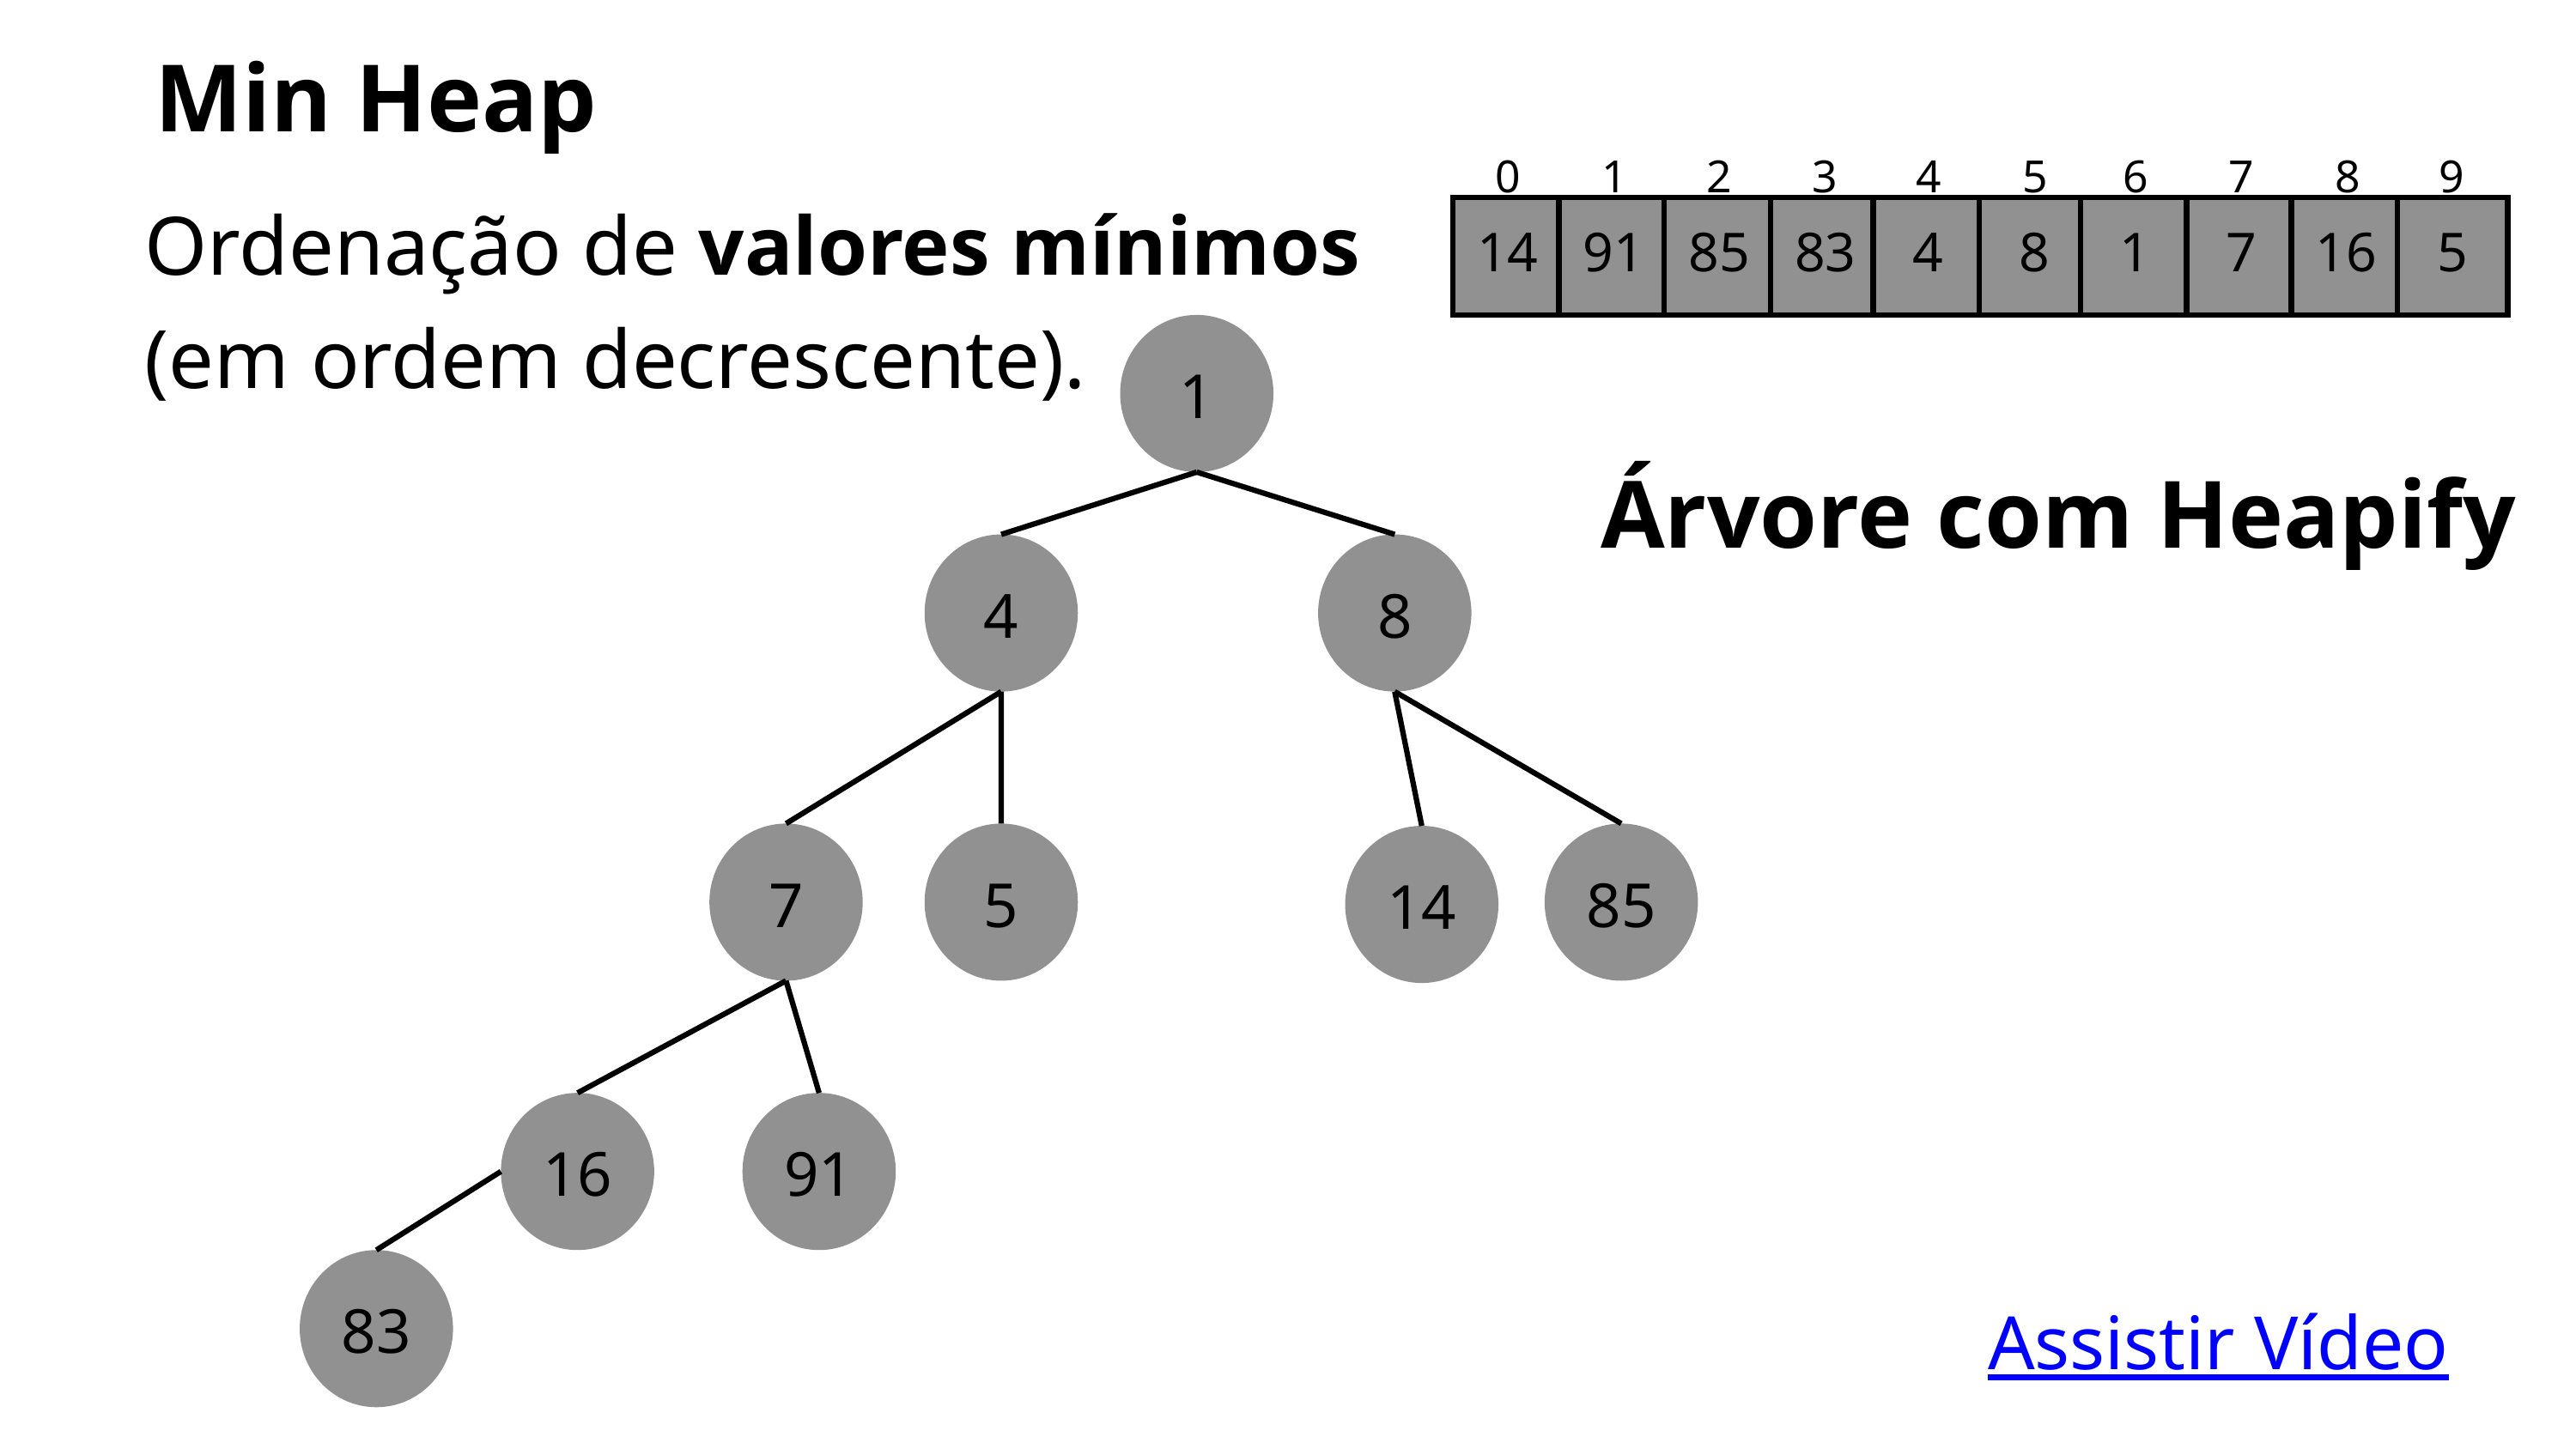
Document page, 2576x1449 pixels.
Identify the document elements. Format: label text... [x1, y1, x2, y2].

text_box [299, 1249, 453, 1408]
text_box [1452, 144, 2508, 316]
text_box Assistir Vídeo [1980, 1293, 2457, 1449]
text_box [1317, 534, 1472, 692]
text_box Min Heap [155, 20, 598, 150]
text_box Ordenação de valores mínimos (em ordem decrescente). [144, 179, 1419, 404]
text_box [1544, 823, 1698, 981]
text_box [742, 1092, 896, 1251]
text_box Árvore com Heapify [1599, 436, 2518, 567]
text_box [708, 823, 863, 981]
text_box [1345, 825, 1499, 984]
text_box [1120, 314, 1274, 473]
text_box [501, 1092, 655, 1251]
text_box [924, 534, 1078, 692]
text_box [924, 823, 1078, 981]
